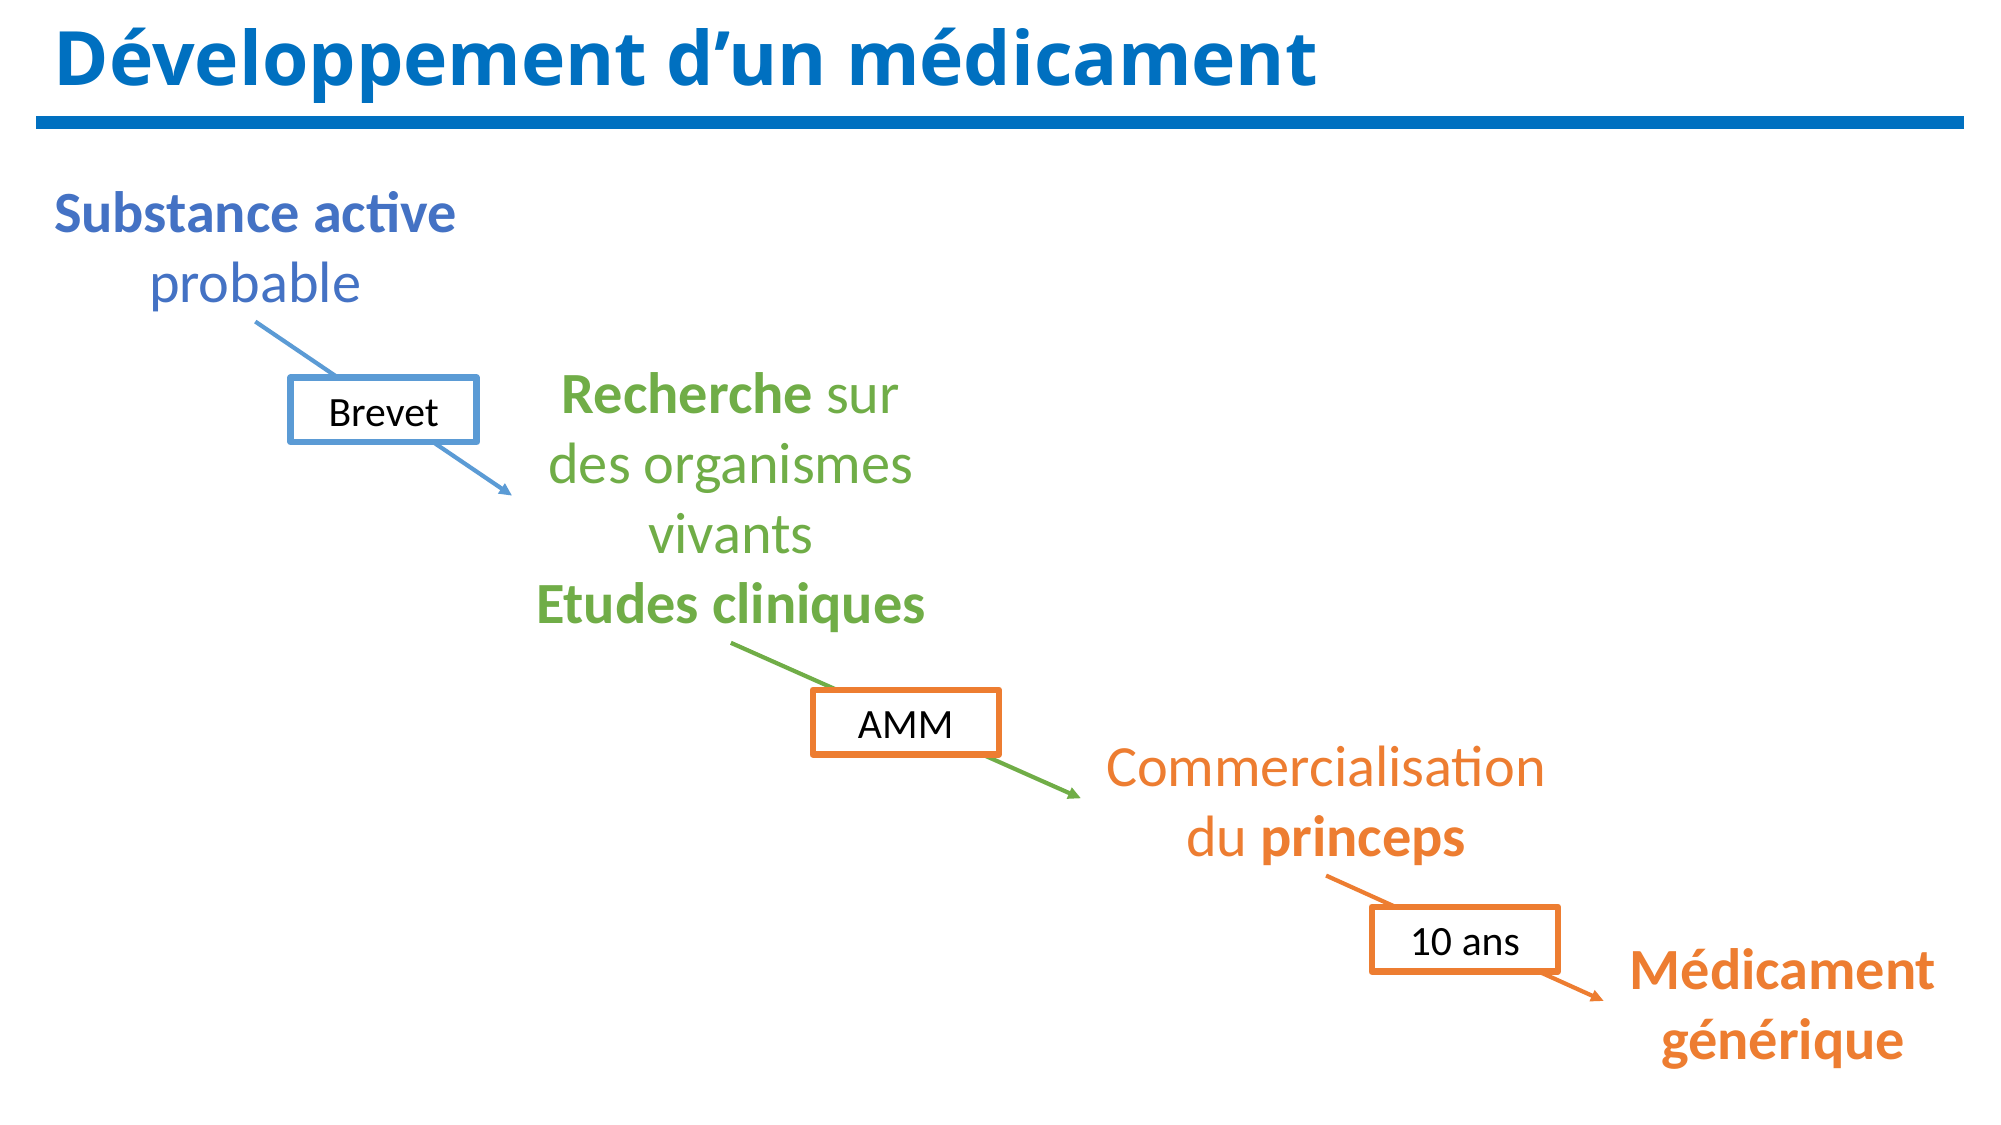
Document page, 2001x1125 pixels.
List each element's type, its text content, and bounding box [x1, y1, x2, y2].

text_box Commercialisation du princeps [1080, 720, 1572, 876]
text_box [1325, 877, 1604, 1002]
text_box Médicament générique [1603, 923, 1963, 1079]
text_box Recherche sur des organismes vivants Etudes cliniques [511, 348, 950, 643]
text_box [255, 323, 512, 498]
text_box Substance active probable [36, 166, 475, 322]
text_box Développement d’un médicament [0, 0, 2000, 123]
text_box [730, 646, 1081, 800]
